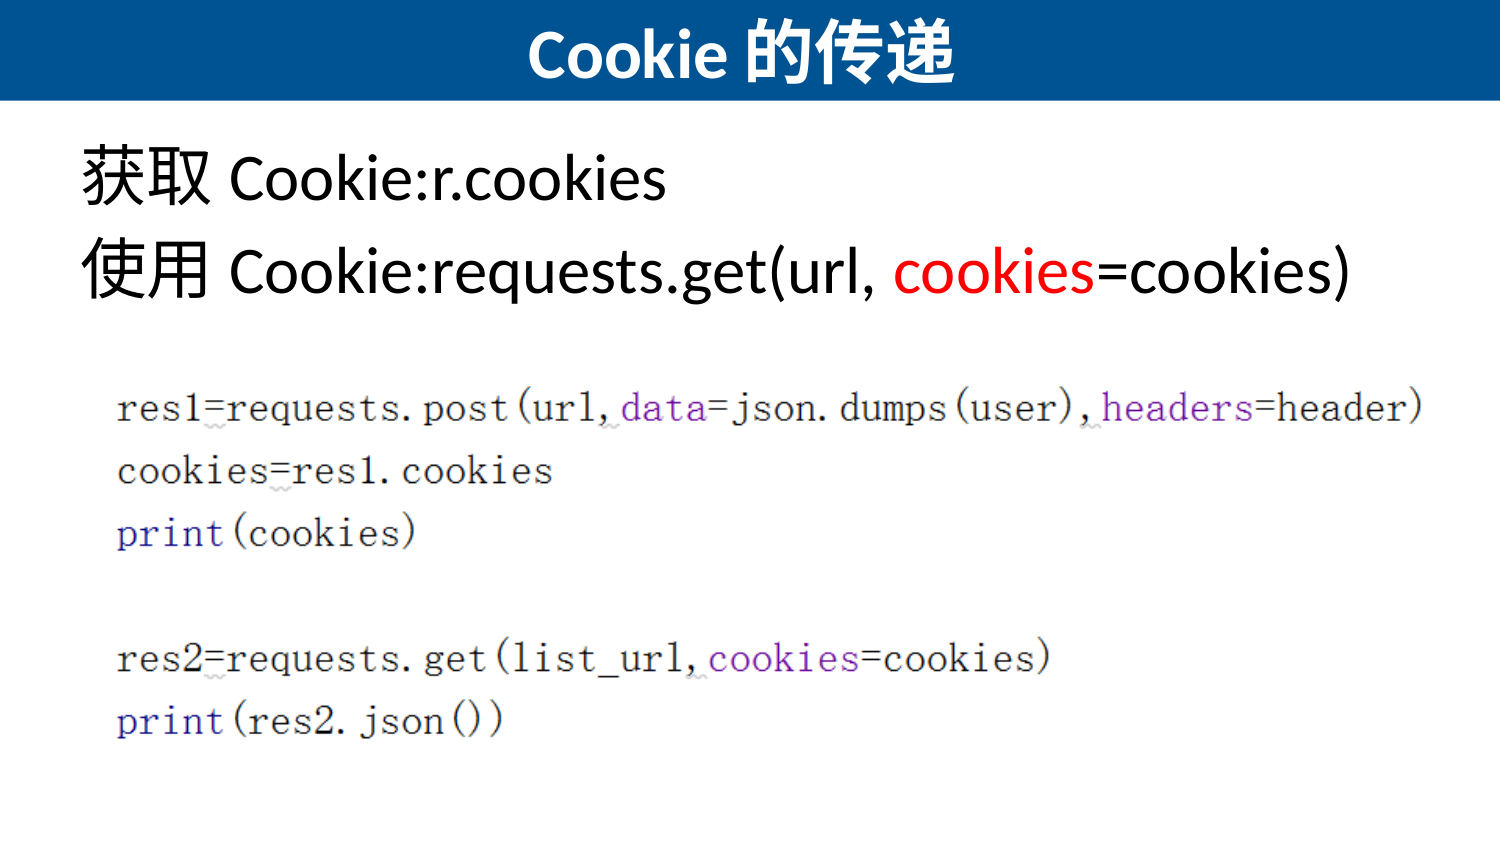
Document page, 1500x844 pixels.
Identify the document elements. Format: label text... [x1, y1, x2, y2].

title Cookie的传递 [2, 0, 1483, 101]
list 获取Cookie:r.cookies 使用Cookie:requests.get(url, cookies=cookies) [64, 126, 1415, 340]
picture [111, 374, 1430, 757]
